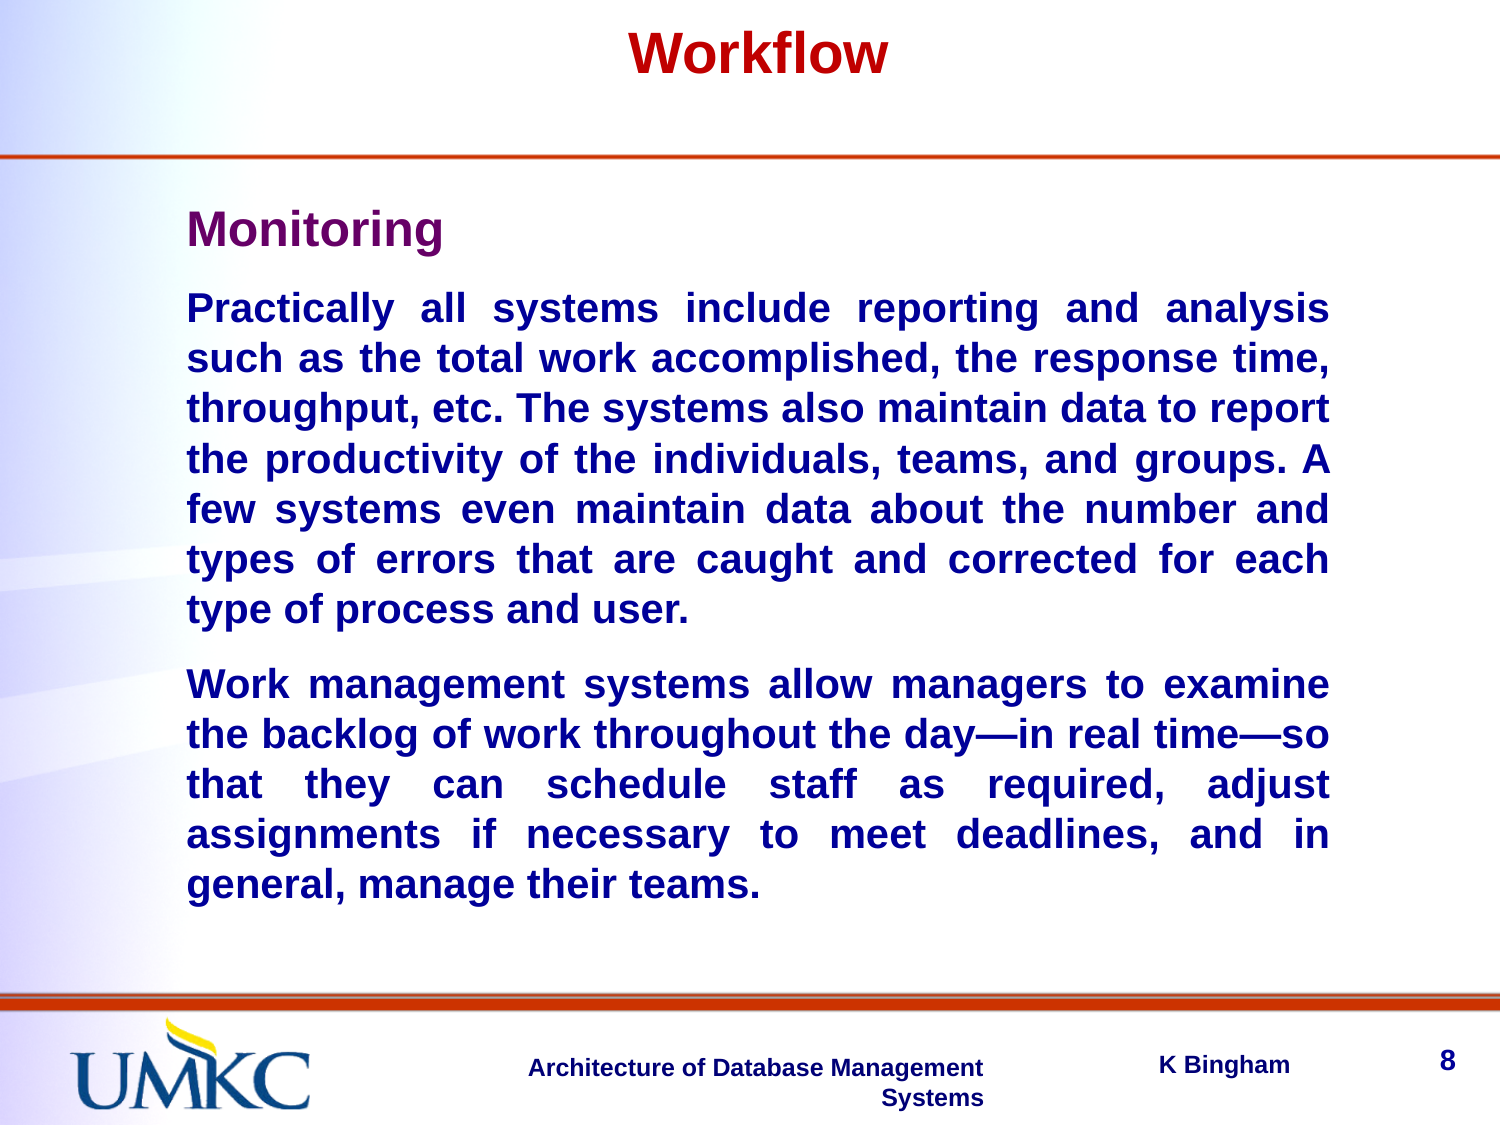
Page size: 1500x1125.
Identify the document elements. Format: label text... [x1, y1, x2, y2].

title Workflow [121, 51, 1397, 119]
text_box Monitoring Practically all systems include reporting and analysis such as the total work accomplished, the response time, throughput, etc. The systems also maintain data to report the productivity of the individuals, teams, and groups. A few systems even maintain data about the number and types of errors that are caught and corrected for each type of process and user. Work management systems allow managers to examine the backlog of work throughout the day—in real time—so that they can schedule staff as required, adjust assignments if necessary to meet deadlines, and in general, manage their teams. [171, 188, 1346, 914]
picture [0, 0, 1500, 1125]
slide_number 8 [1372, 1033, 1472, 1074]
